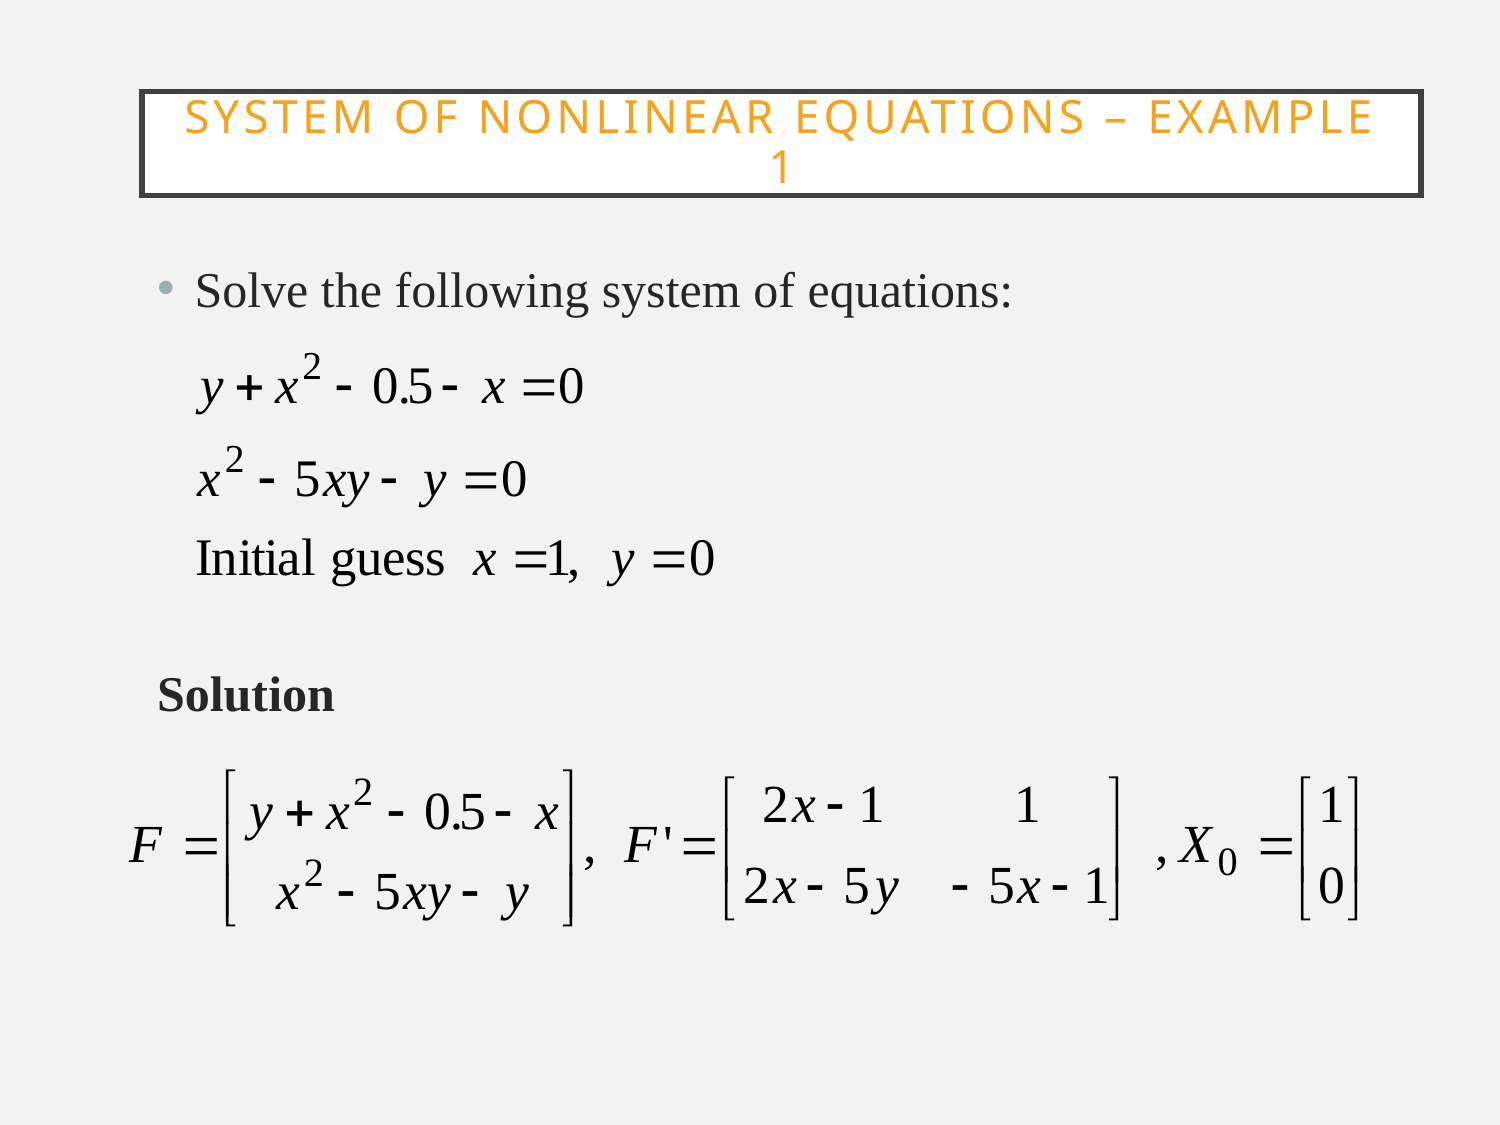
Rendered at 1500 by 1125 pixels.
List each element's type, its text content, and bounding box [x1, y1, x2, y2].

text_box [187, 337, 725, 598]
title system of nonlinear equations – Example 1 [139, 89, 1424, 198]
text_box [120, 759, 1380, 938]
list Solve the following system of equations: Solution [142, 249, 1422, 1100]
